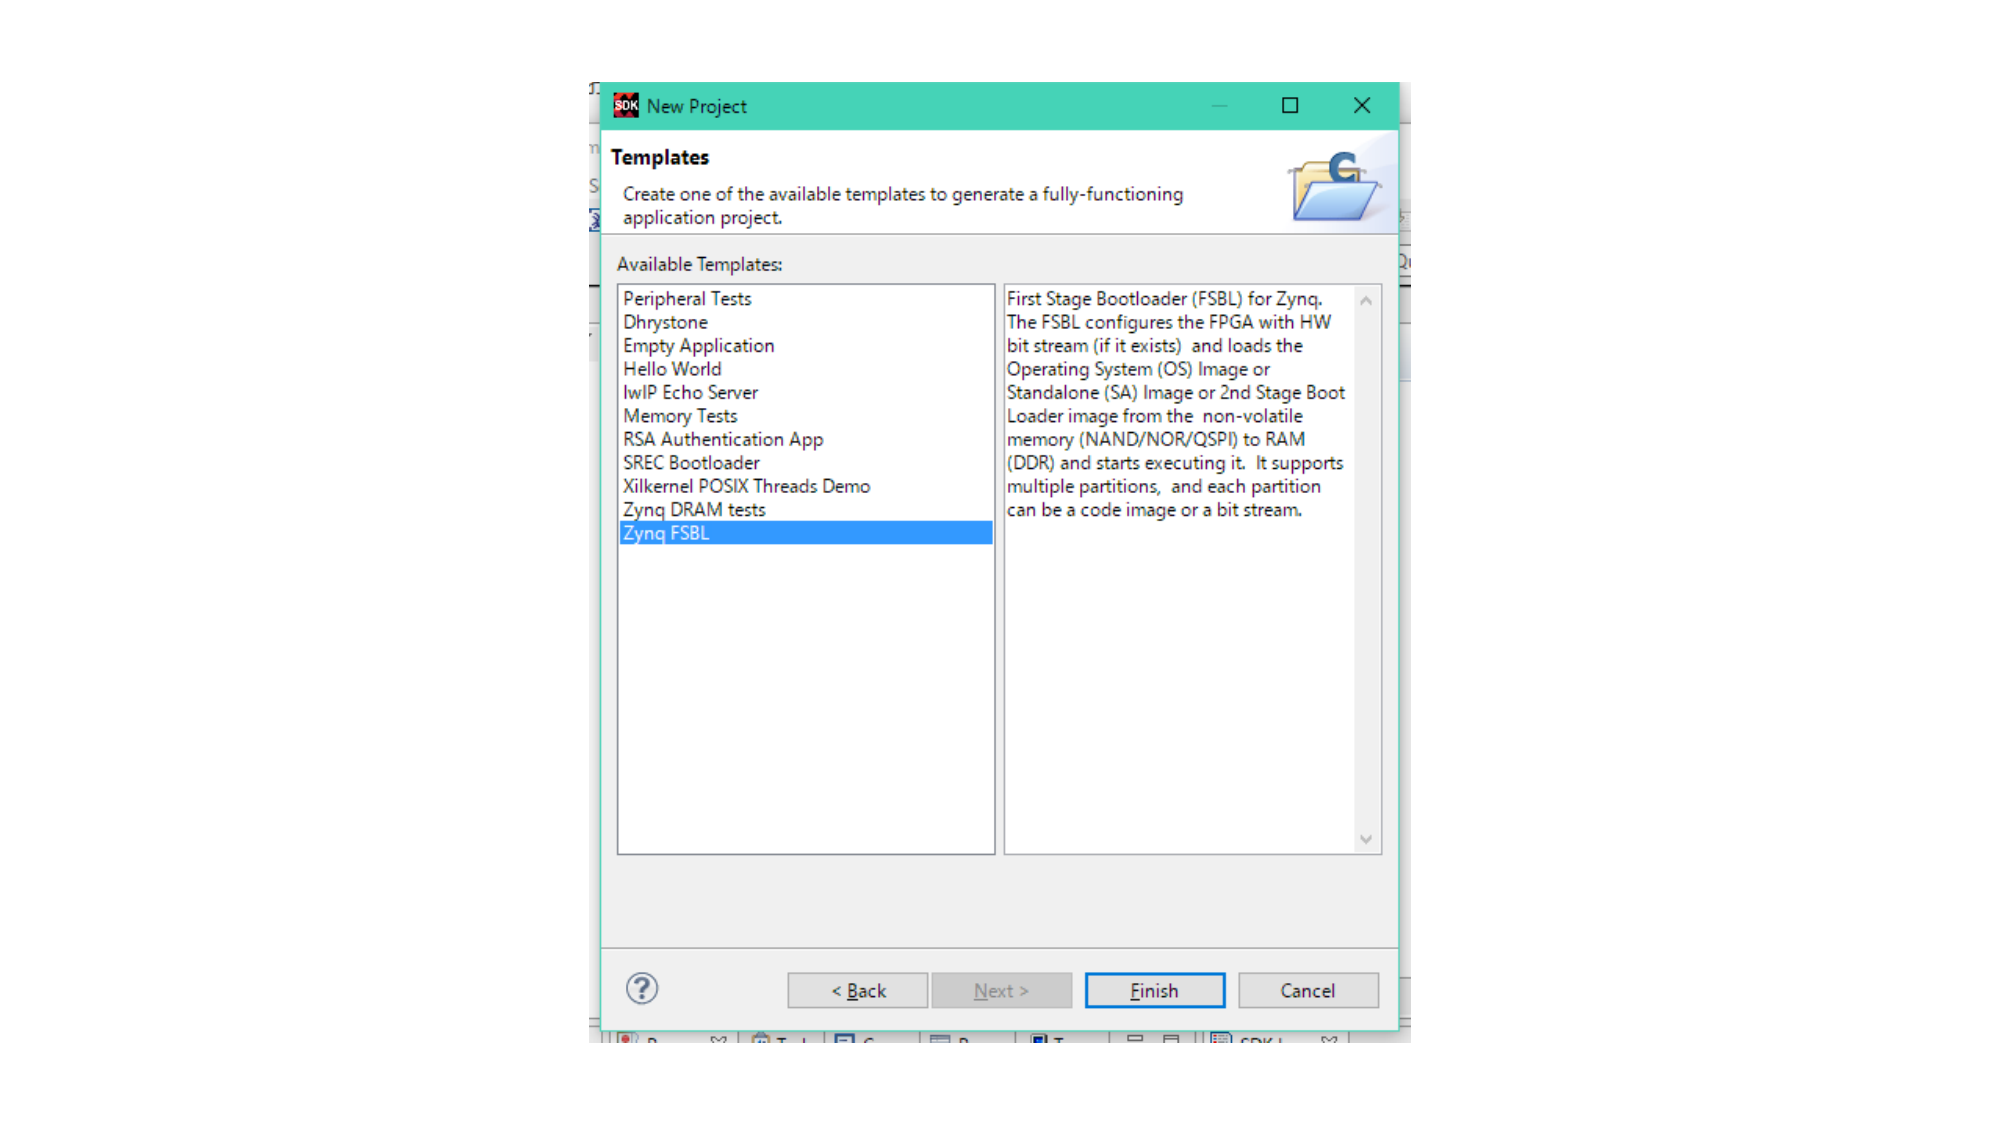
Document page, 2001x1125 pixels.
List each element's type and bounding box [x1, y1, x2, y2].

picture [589, 81, 1411, 1043]
